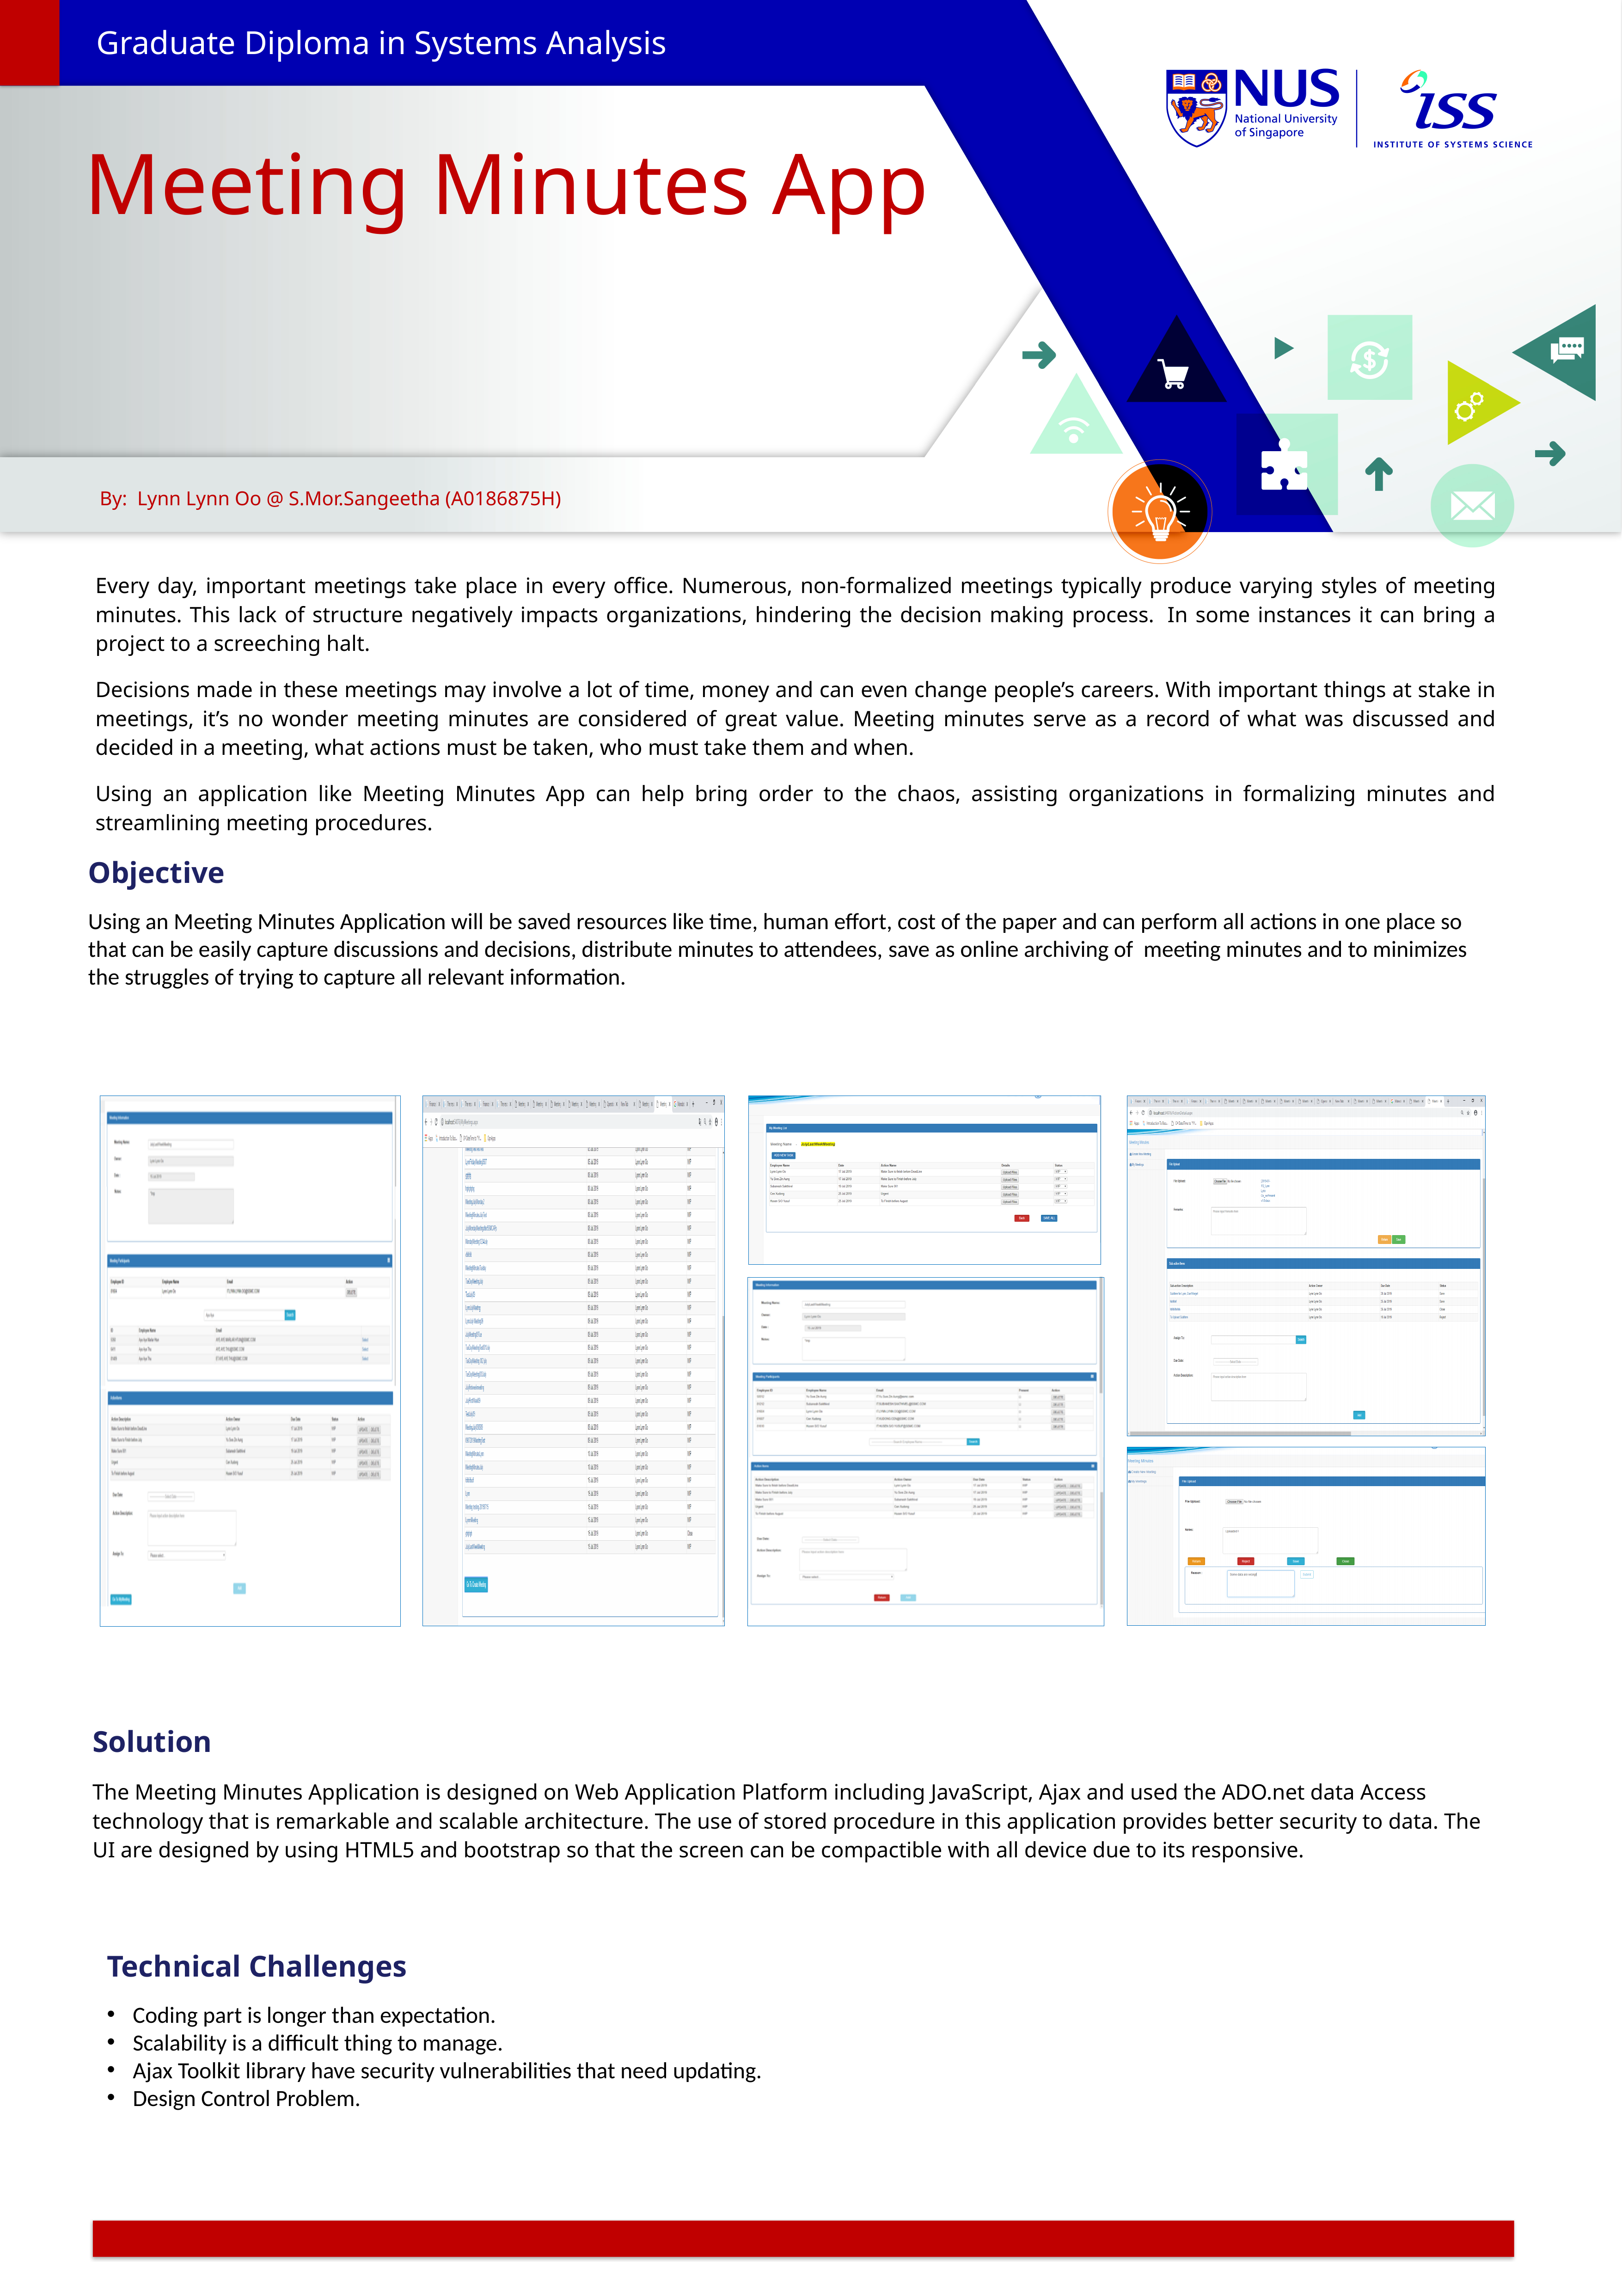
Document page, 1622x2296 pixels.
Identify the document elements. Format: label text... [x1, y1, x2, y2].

text_box Objective Using an Meeting Minutes Application will be saved resources like time, human effort, cost of the paper and can perform all actions in one place so that can be easily capture discussions and decisions, distribute minutes to attendees, save as online archiving of meeting minutes and to minimizes the struggles of trying to capture all relevant information. [81, 851, 1504, 993]
text_box Technical Challenges Coding part is longer than expectation. Scalability is a difficult thing to manage. Ajax Toolkit library have security vulnerabilities that need updating. Design Control Problem. [100, 1944, 1522, 2114]
picture [100, 1095, 401, 1627]
text_box [92, 2220, 1514, 2257]
picture [1127, 1096, 1486, 1436]
picture [1127, 1447, 1486, 1626]
text_box Every day, important meetings take place in every office. Numerous, non-formalized meetings typically produce varying styles of meeting minutes. This lack of structure negatively impacts organizations, hindering the decision making process. In some instances it can bring a project to a screeching halt. Decisions made in these meetings may involve a lot of time, money and can even change people’s careers. With important things at stake in meetings, it’s no wonder meeting minutes are considered of great value. Meeting minutes serve as a record of what was discussed and decided in a meeting, what actions must be taken, who must take them and when. Using an application like Meeting Minutes App can help bring order to the chaos, assisting organizations in formalizing minutes and streamlining meeting procedures. [88, 582, 1504, 838]
picture [0, 0, 1622, 576]
text_box Solution The Meeting Minutes Application is designed on Web Application Platform including JavaScript, Ajax and used the ADO.net data Access technology that is remarkable and scalable architecture. The use of stored procedure in this application provides better security to data. The UI are designed by using HTML5 and bootstrap so that the screen can be compactible with all device due to its responsive. [86, 1720, 1500, 1866]
picture [747, 1277, 1104, 1626]
picture [748, 1095, 1101, 1265]
picture [422, 1095, 725, 1626]
